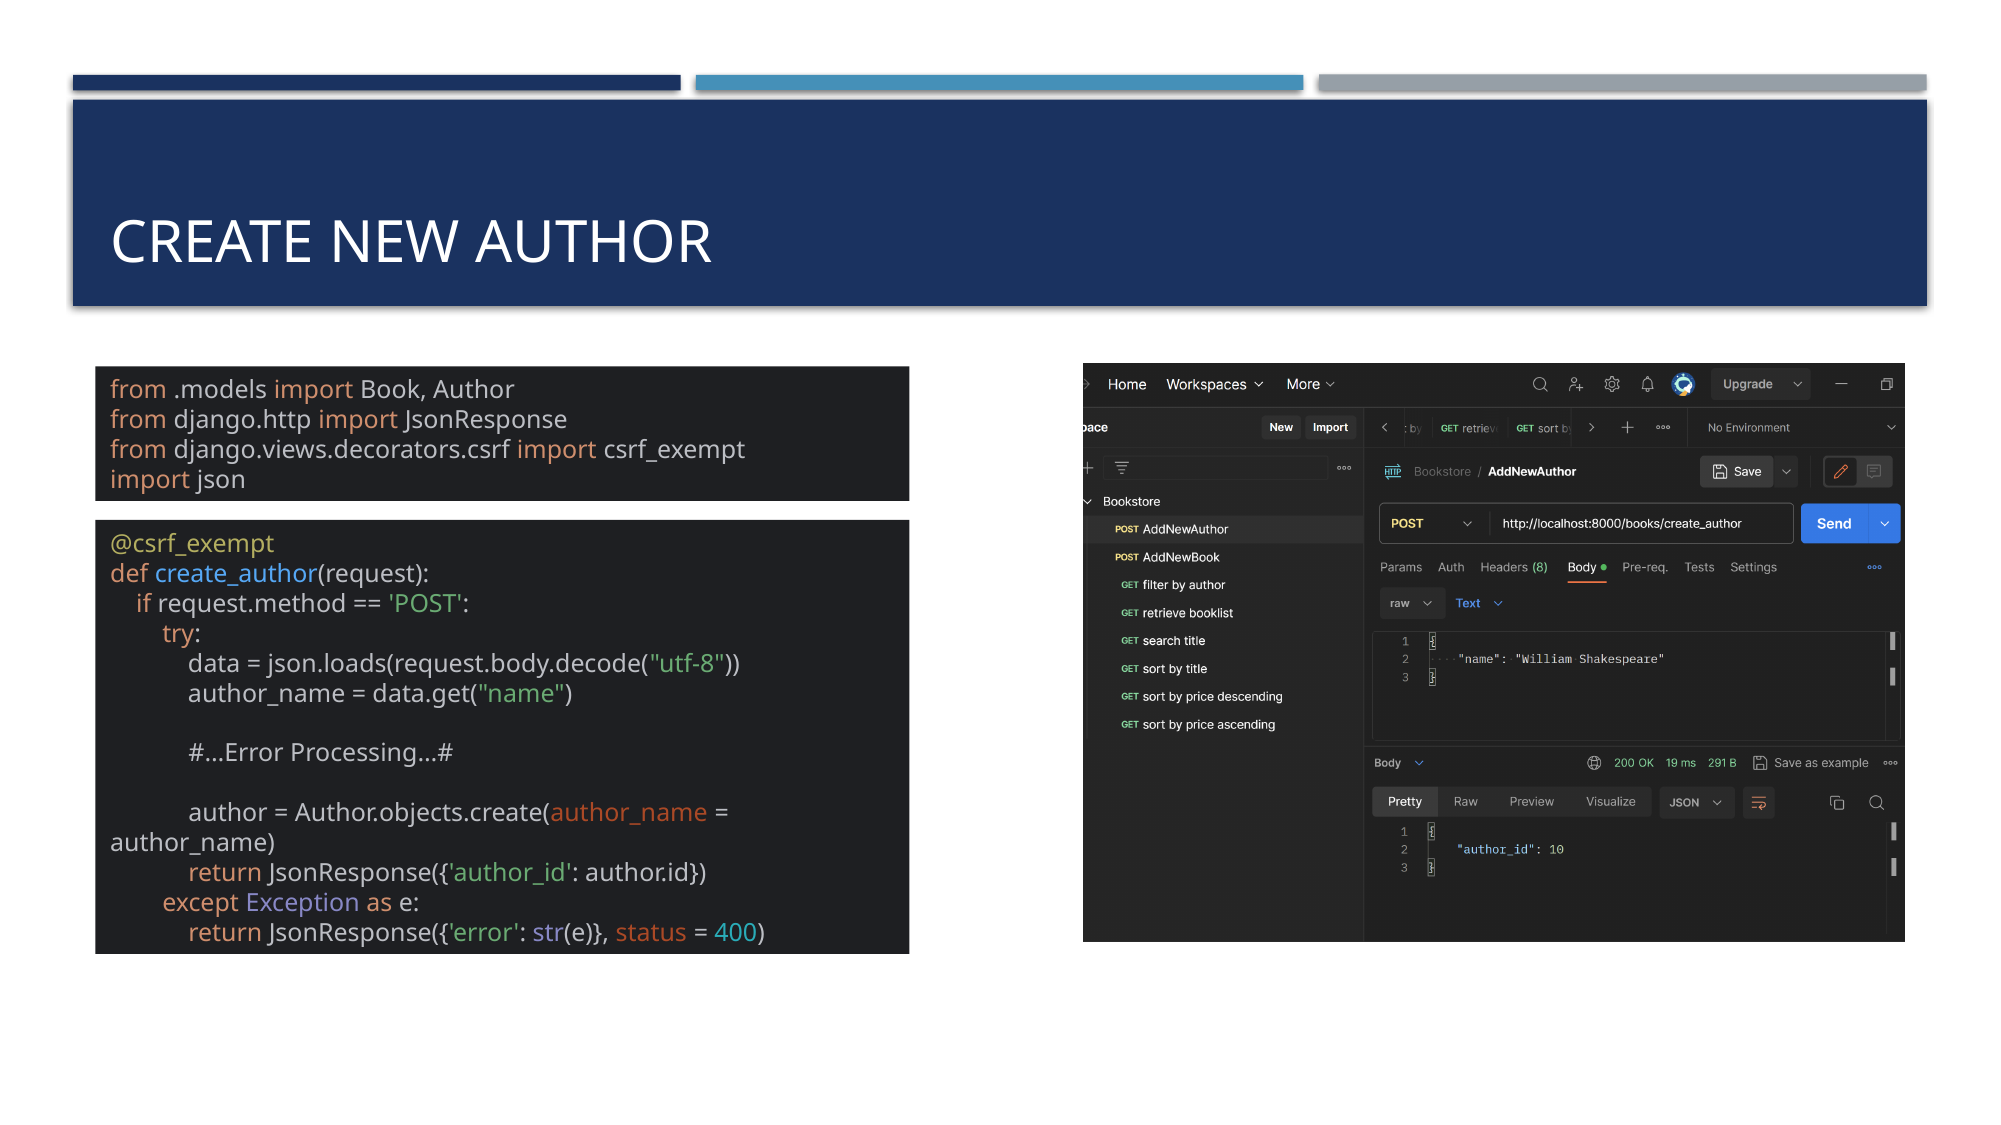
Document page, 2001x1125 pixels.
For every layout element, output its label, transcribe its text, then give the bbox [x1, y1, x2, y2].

title Create new author [95, 119, 1905, 282]
text_box from .models import Book, Author from django.http import JsonResponse from django.views.decorators.csrf import csrf_exempt import json [95, 366, 910, 501]
text_box @csrf_exempt def create_author(request): if request.method == 'POST': try: data = json.loads(request.body.decode("utf-8")) author_name = data.get("name") #…Error Processing…# author = Author.objects.create(author_name = author_name) return JsonResponse({'author_id': author.id}) except Exception as e: return JsonResponse({'error': str(e)}, status = 400) [95, 519, 910, 954]
picture [1082, 363, 1906, 942]
